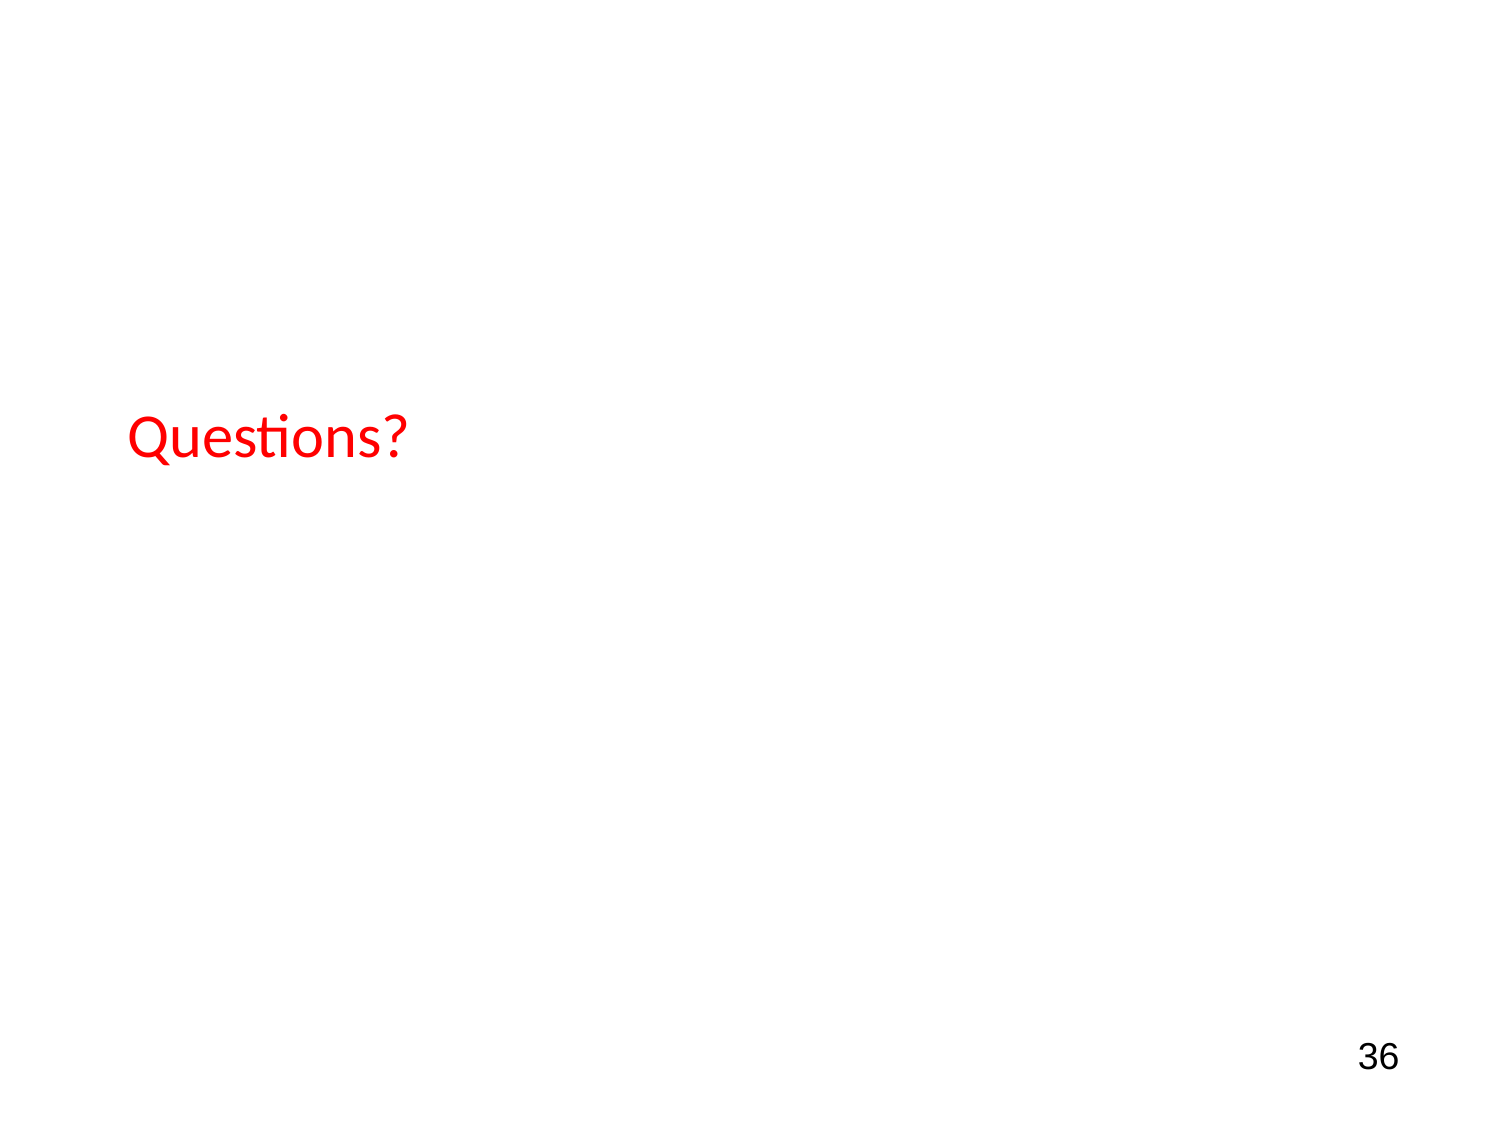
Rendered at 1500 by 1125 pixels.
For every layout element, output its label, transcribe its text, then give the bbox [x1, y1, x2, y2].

title Questions? [112, 349, 1388, 591]
slide_number 36 [1074, 1024, 1426, 1103]
